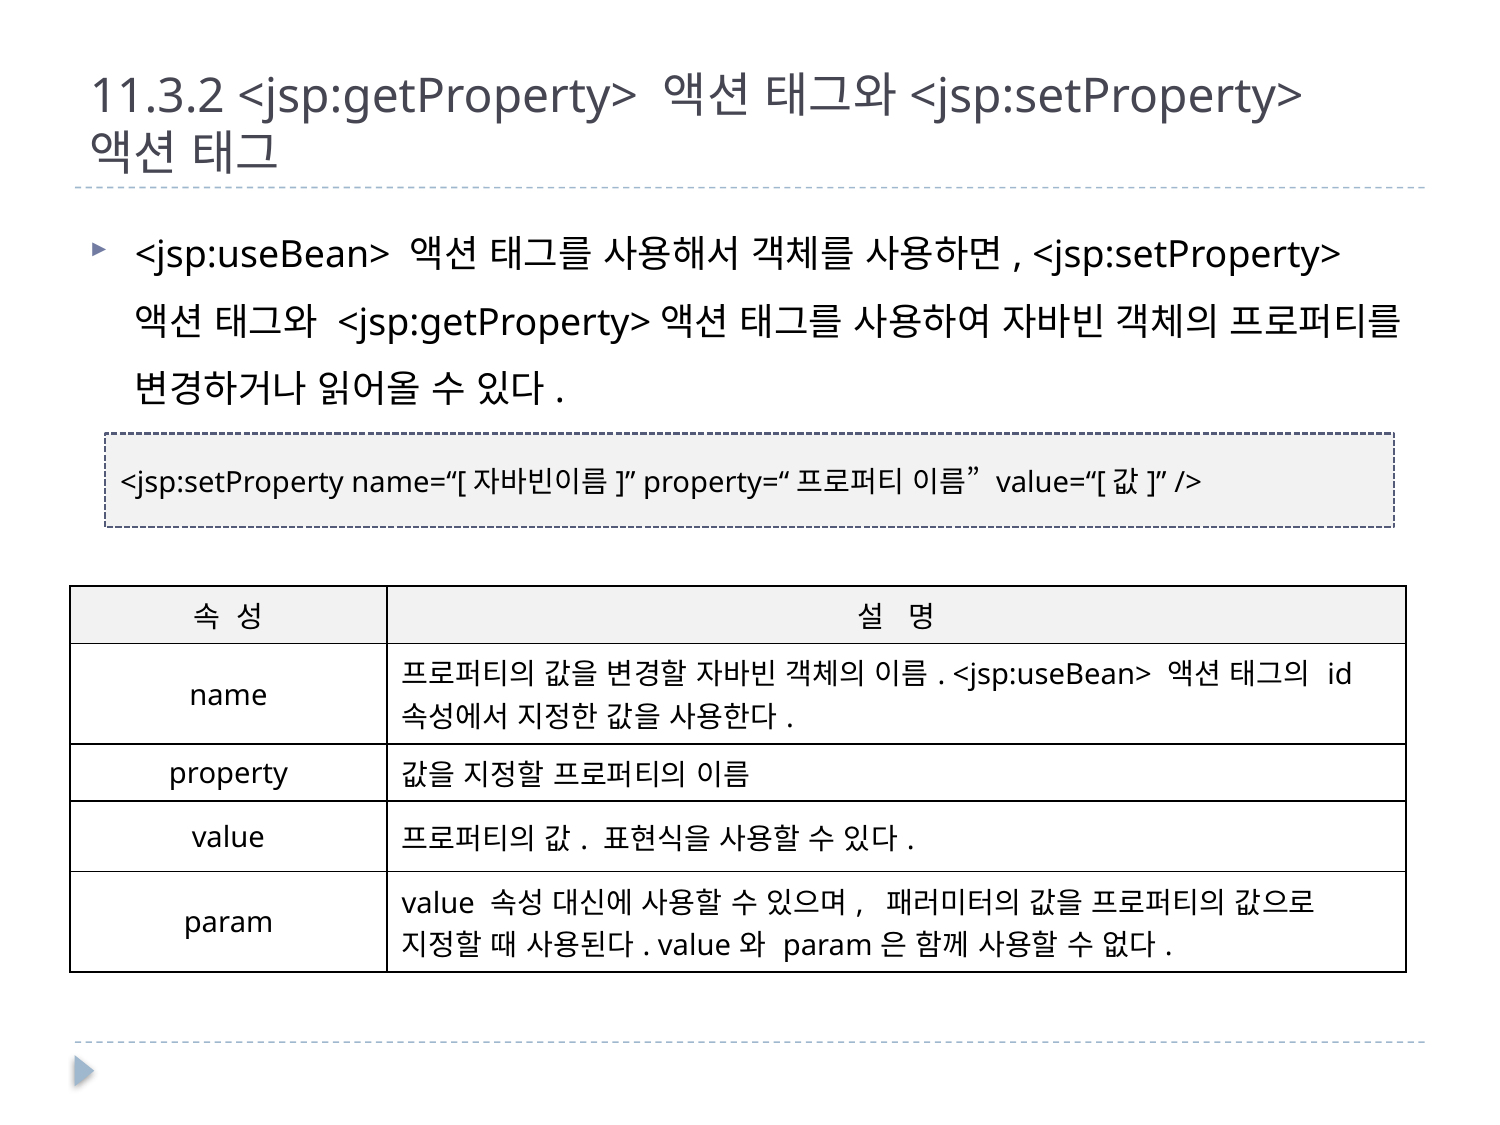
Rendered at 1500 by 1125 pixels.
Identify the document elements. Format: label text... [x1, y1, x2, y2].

table_cell 프로퍼티의 값. 표현식을 사용할 수 있다. [388, 802, 1405, 871]
text_box <jsp:setProperty name=“[자바빈이름]” property=“프로퍼티 이름” value=“[값]” /> [104, 432, 1396, 529]
table_header 설 명 [388, 587, 1405, 643]
table_cell param [71, 872, 386, 971]
table_cell 값을 지정할 프로퍼티의 이름 [388, 745, 1405, 800]
list <jsp:useBean> 액션 태그를 사용해서 객체를 사용하면, <jsp:setProperty> 액션 태그와 <jsp:getProperty>액션 태그를 사용하여 자바빈 객체의 프로퍼티를 변경하거나 읽어올 수 있다. [75, 200, 1425, 1010]
table_cell property [71, 745, 386, 800]
table_header 속 성 [71, 587, 386, 643]
table_cell value [71, 802, 386, 871]
table_cell value 속성 대신에 사용할 수 있으며, 패러미터의 값을 프로퍼티의 값으로 지정할 때 사용된다. value와 param은 함께 사용할 수 없다. [388, 872, 1405, 971]
table_cell name [71, 644, 386, 743]
title 11.3.2 <jsp:getProperty> 액션 태그와<jsp:setProperty> 액션 태그 [75, 24, 1425, 188]
table_cell 프로퍼티의 값을 변경할 자바빈 객체의 이름. <jsp:useBean> 액션 태그의 id 속성에서 지정한 값을 사용한다. [388, 644, 1405, 743]
